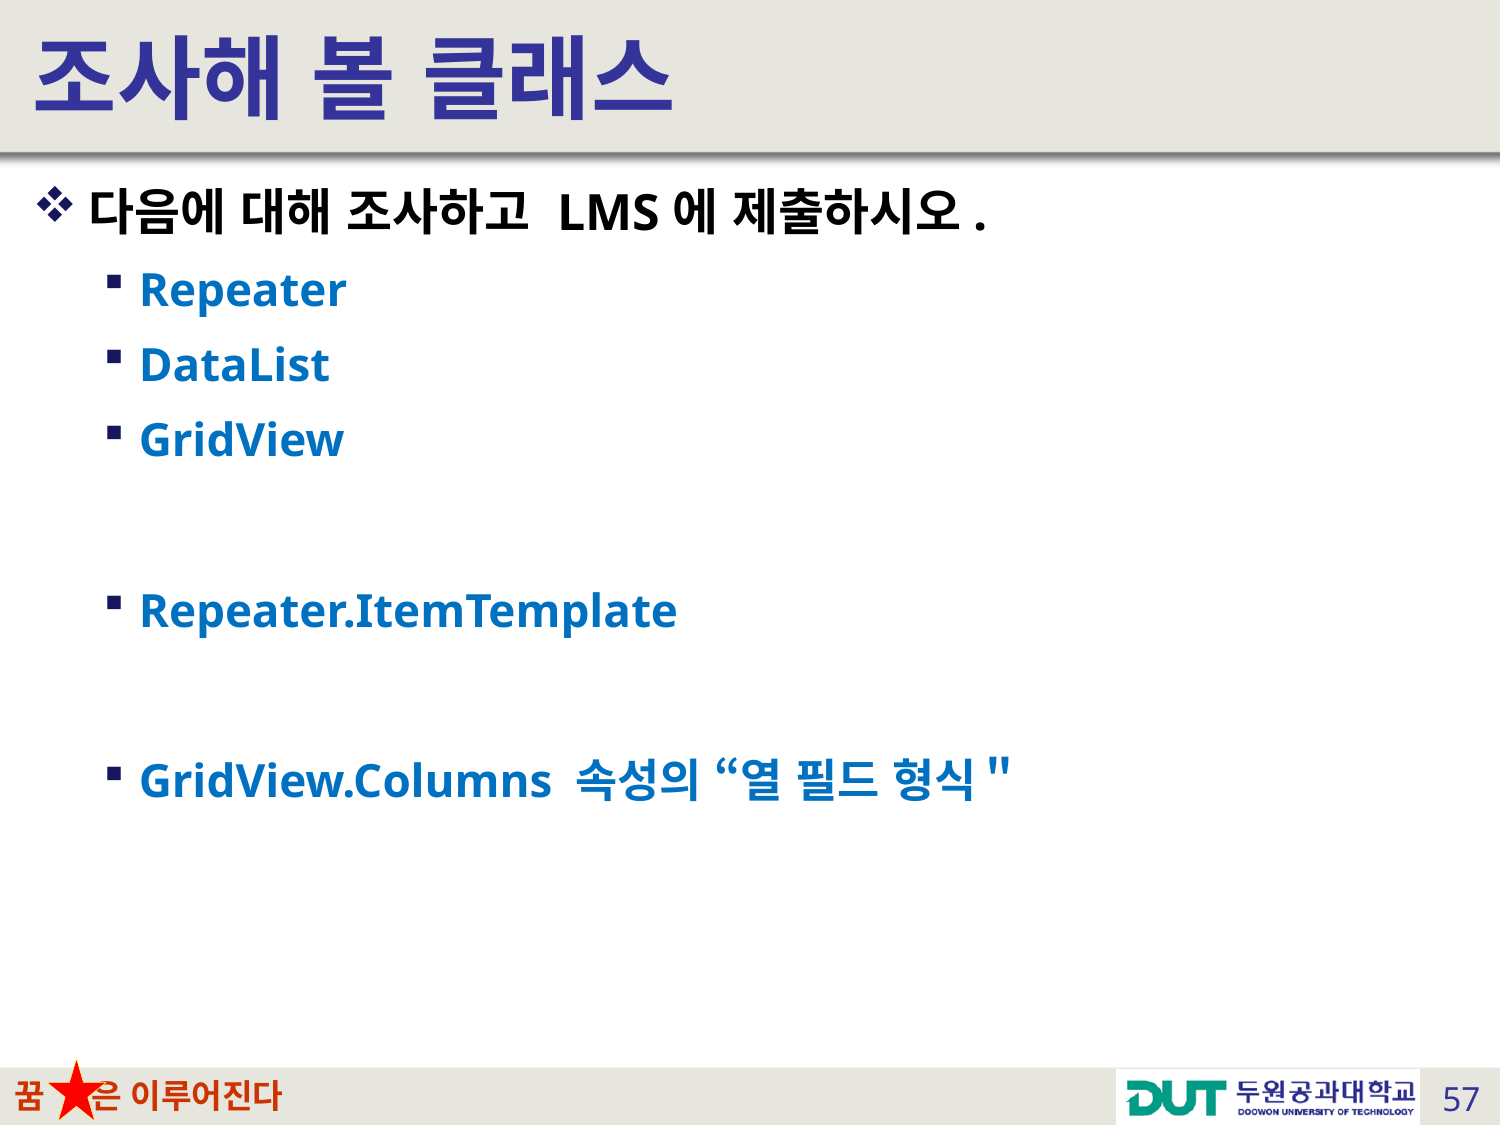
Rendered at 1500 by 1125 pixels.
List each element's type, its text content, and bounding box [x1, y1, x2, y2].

list 다음에 대해 조사하고 LMS에 제출하시오. Repeater DataList GridView Repeater.ItemTemplate GridView.Columns 속성의 “열 필드 형식＂ [17, 160, 1487, 1067]
picture [0, 0, 1500, 173]
title 조사해 볼 클래스 [17, 8, 1483, 142]
picture [0, 1066, 1500, 1125]
picture [100, 1085, 113, 1090]
